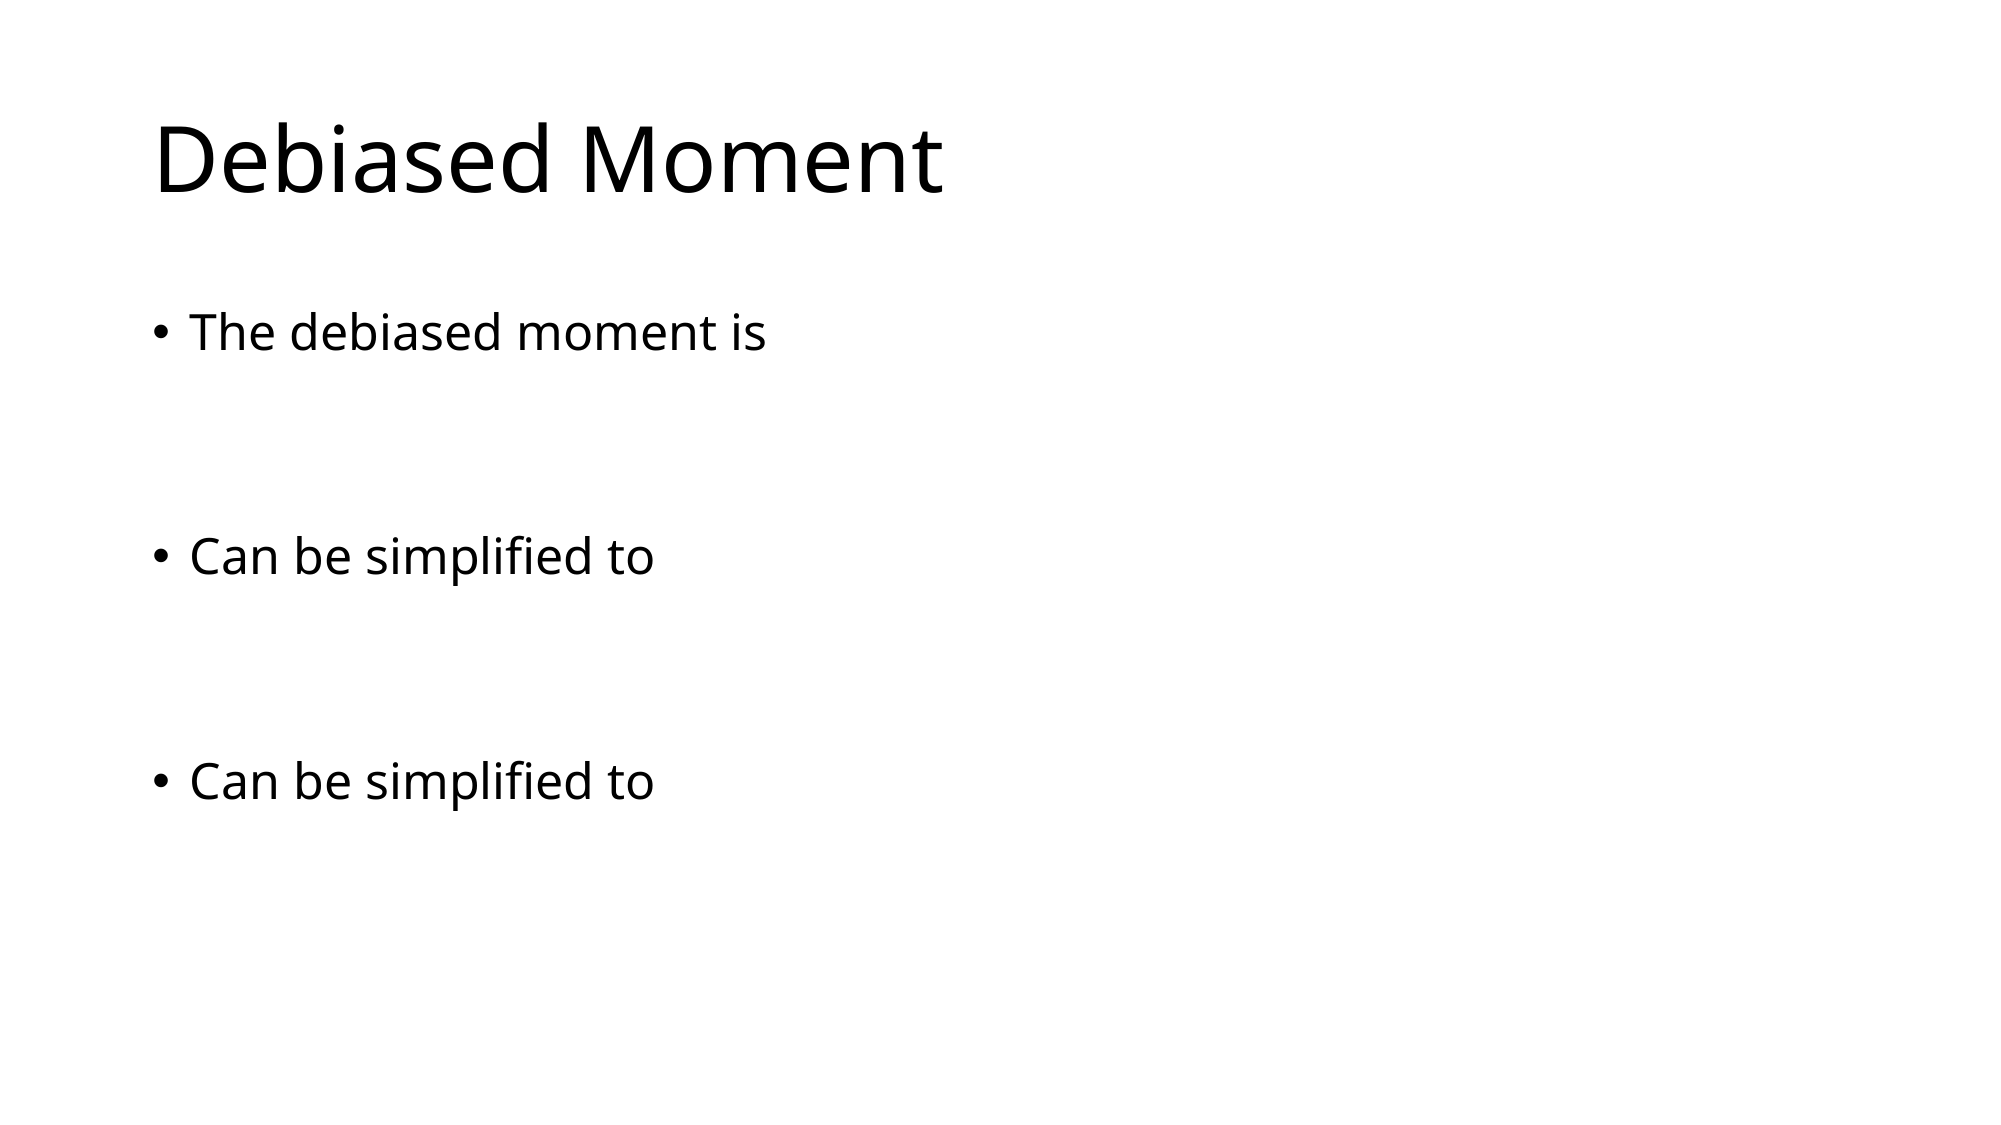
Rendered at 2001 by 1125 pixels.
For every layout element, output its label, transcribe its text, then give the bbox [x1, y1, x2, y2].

title Debiased Moment [137, 53, 1863, 272]
